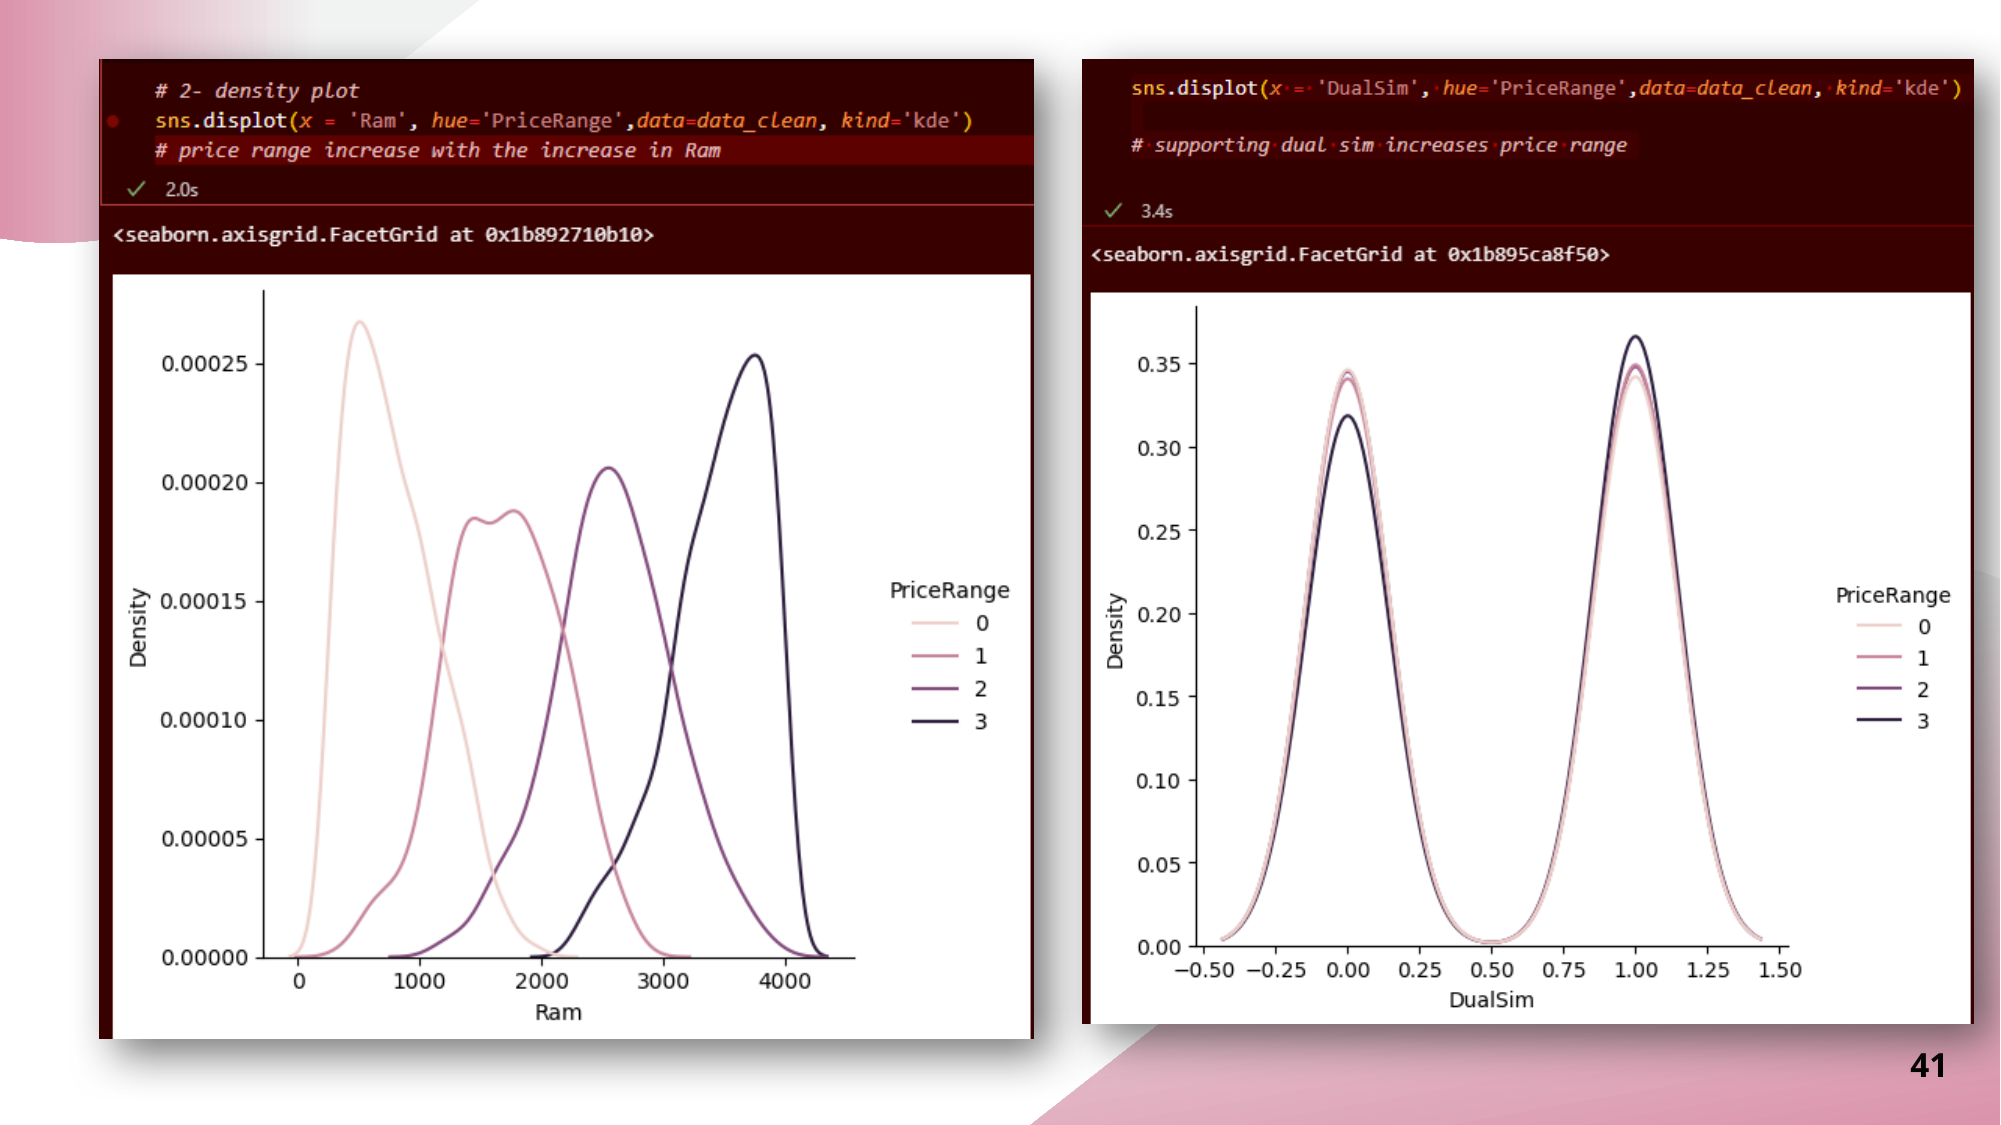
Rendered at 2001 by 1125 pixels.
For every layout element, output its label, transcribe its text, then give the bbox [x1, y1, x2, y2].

picture [99, 59, 1034, 1039]
picture [1082, 59, 1974, 1024]
slide_number 41 [1862, 1036, 1964, 1097]
